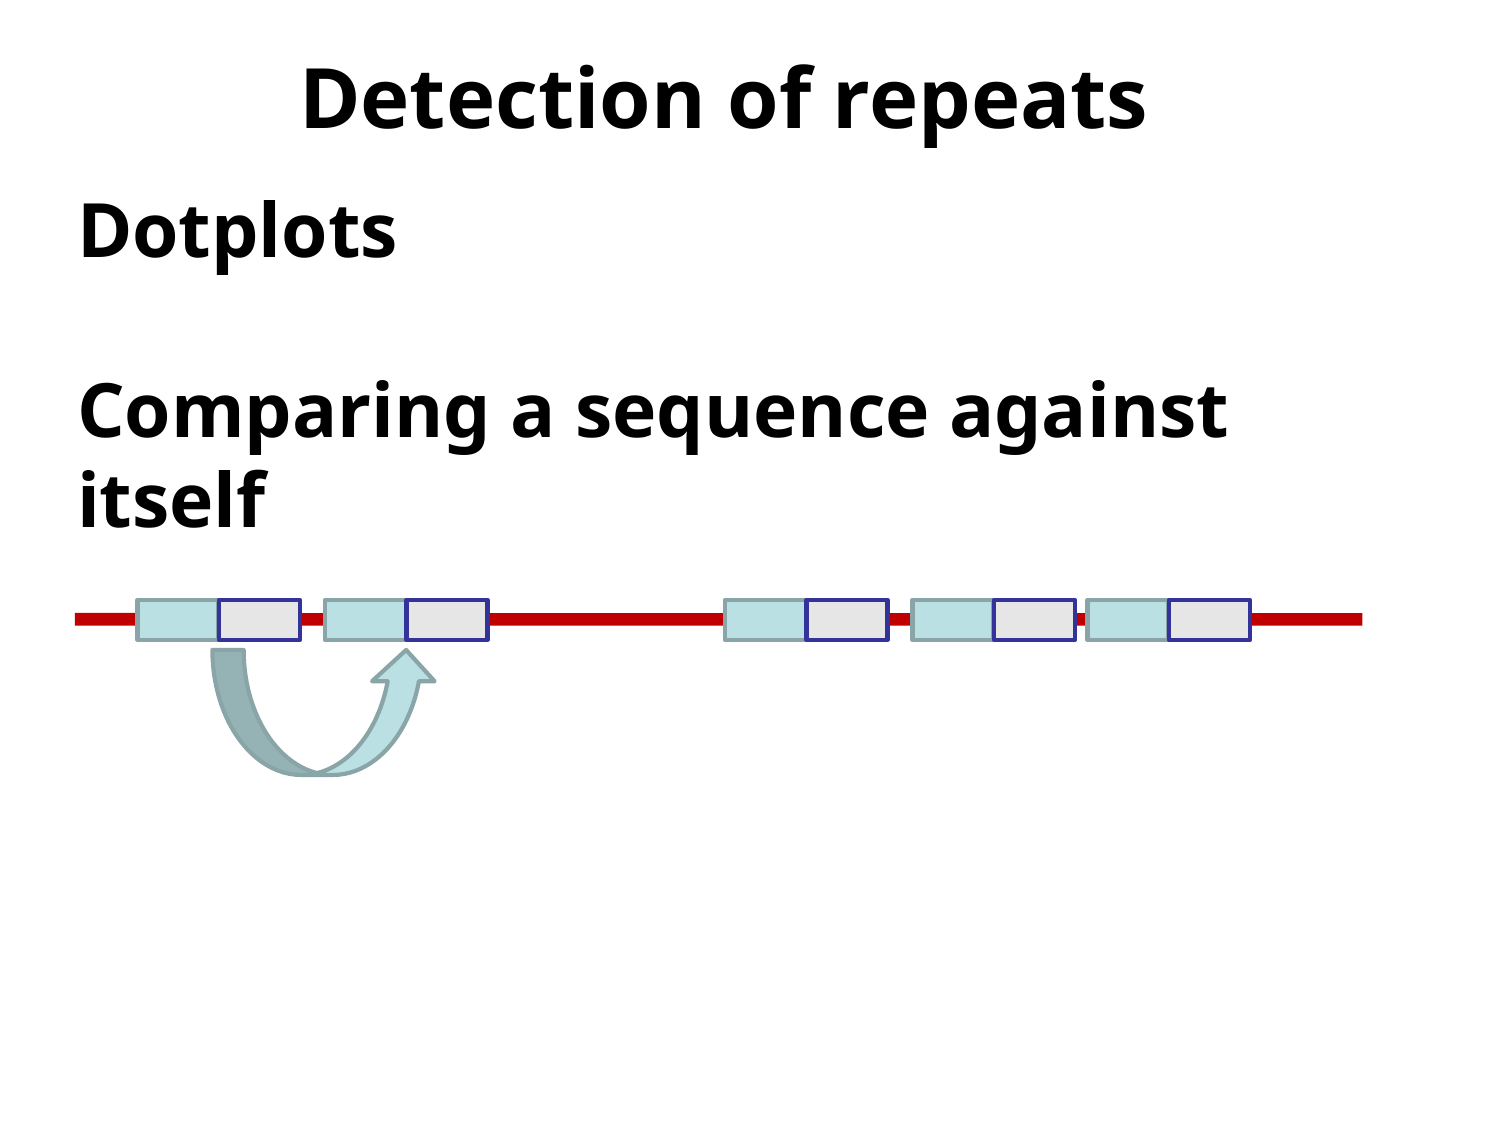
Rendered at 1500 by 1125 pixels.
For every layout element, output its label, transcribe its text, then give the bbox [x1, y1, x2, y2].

text_box Dotplots Comparing a sequence against itself [62, 174, 1425, 670]
text_box Detection of repeats [284, 37, 1164, 153]
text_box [137, 599, 1251, 641]
text_box [210, 649, 437, 778]
